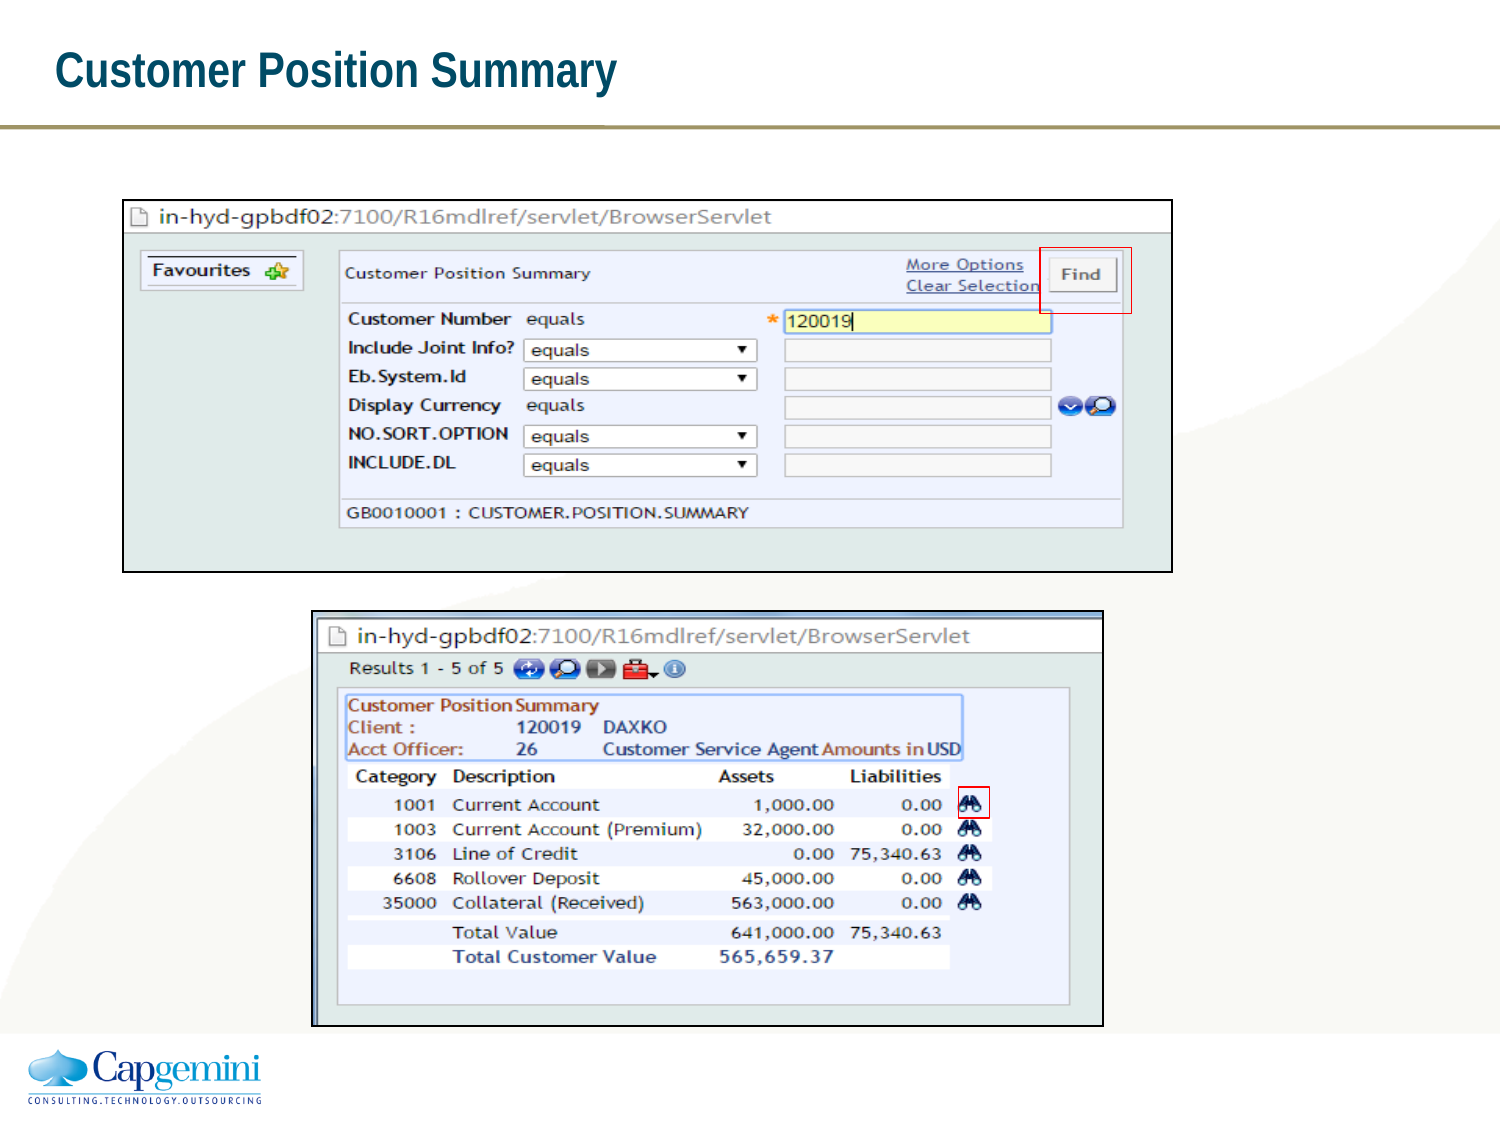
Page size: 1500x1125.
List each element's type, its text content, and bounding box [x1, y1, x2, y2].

picture [0, 0, 1500, 125]
title Customer Position Summary [39, 22, 1470, 113]
picture [0, 130, 1500, 1125]
list s [123, 200, 1416, 962]
